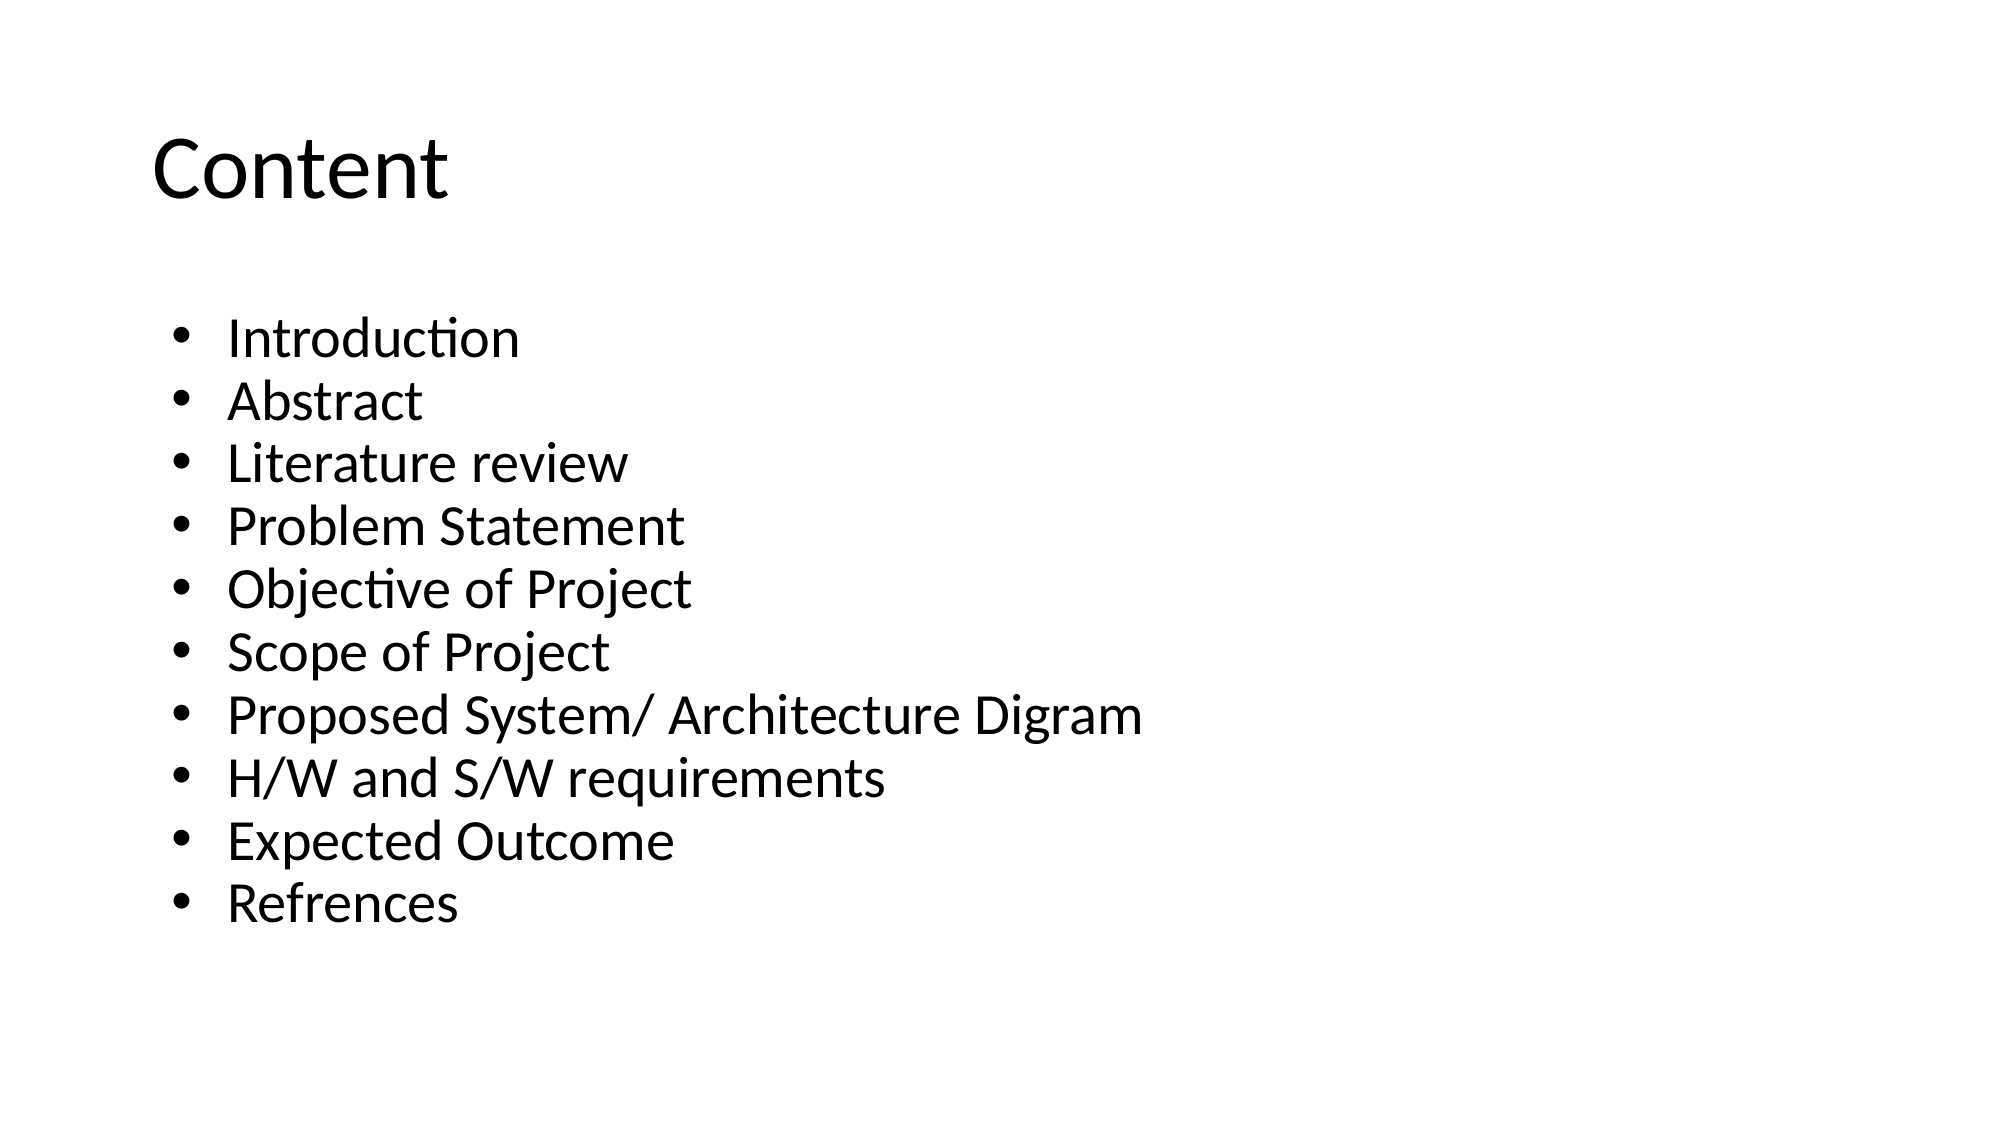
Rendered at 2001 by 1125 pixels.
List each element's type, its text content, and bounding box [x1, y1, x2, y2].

title Content [137, 59, 1863, 278]
list Introduction Abstract Literature review Problem Statement Objective of Project Scope of Project Proposed System/ Architecture Digram H/W and S/W requirements Expected Outcome Refrences [137, 299, 1863, 1014]
